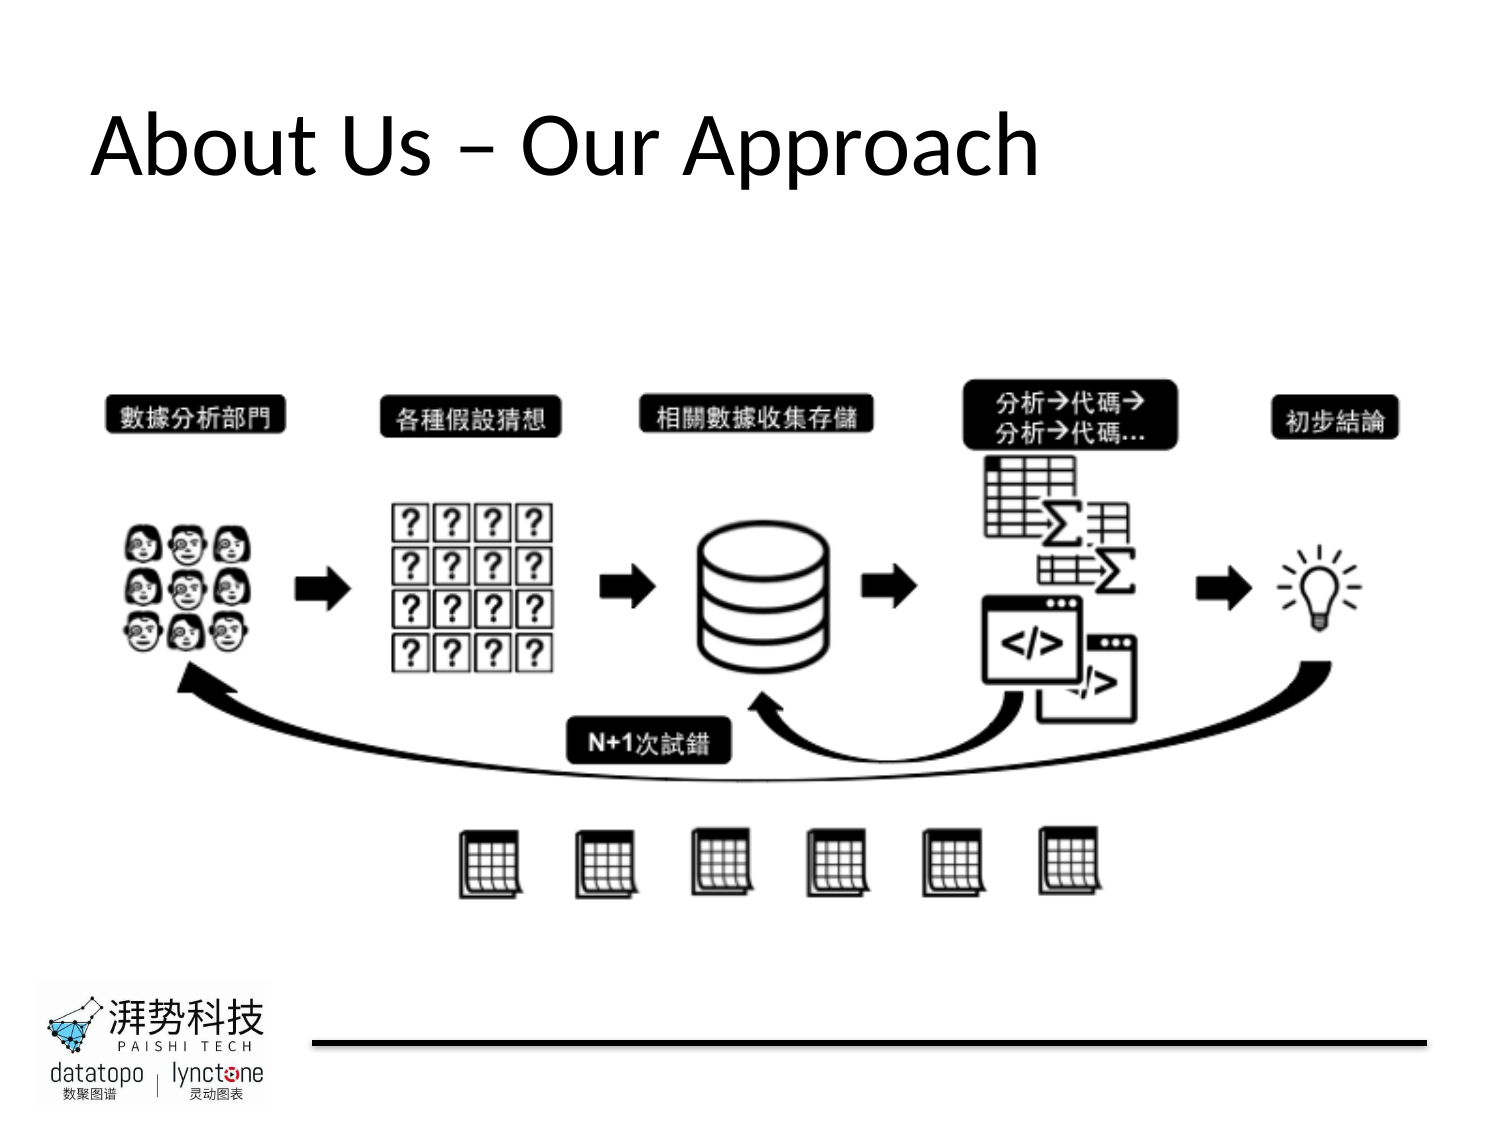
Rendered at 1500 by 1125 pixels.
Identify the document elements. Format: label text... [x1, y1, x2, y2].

picture [74, 366, 1426, 920]
picture [35, 979, 271, 1106]
title About Us – Our Approach [75, 45, 1425, 233]
